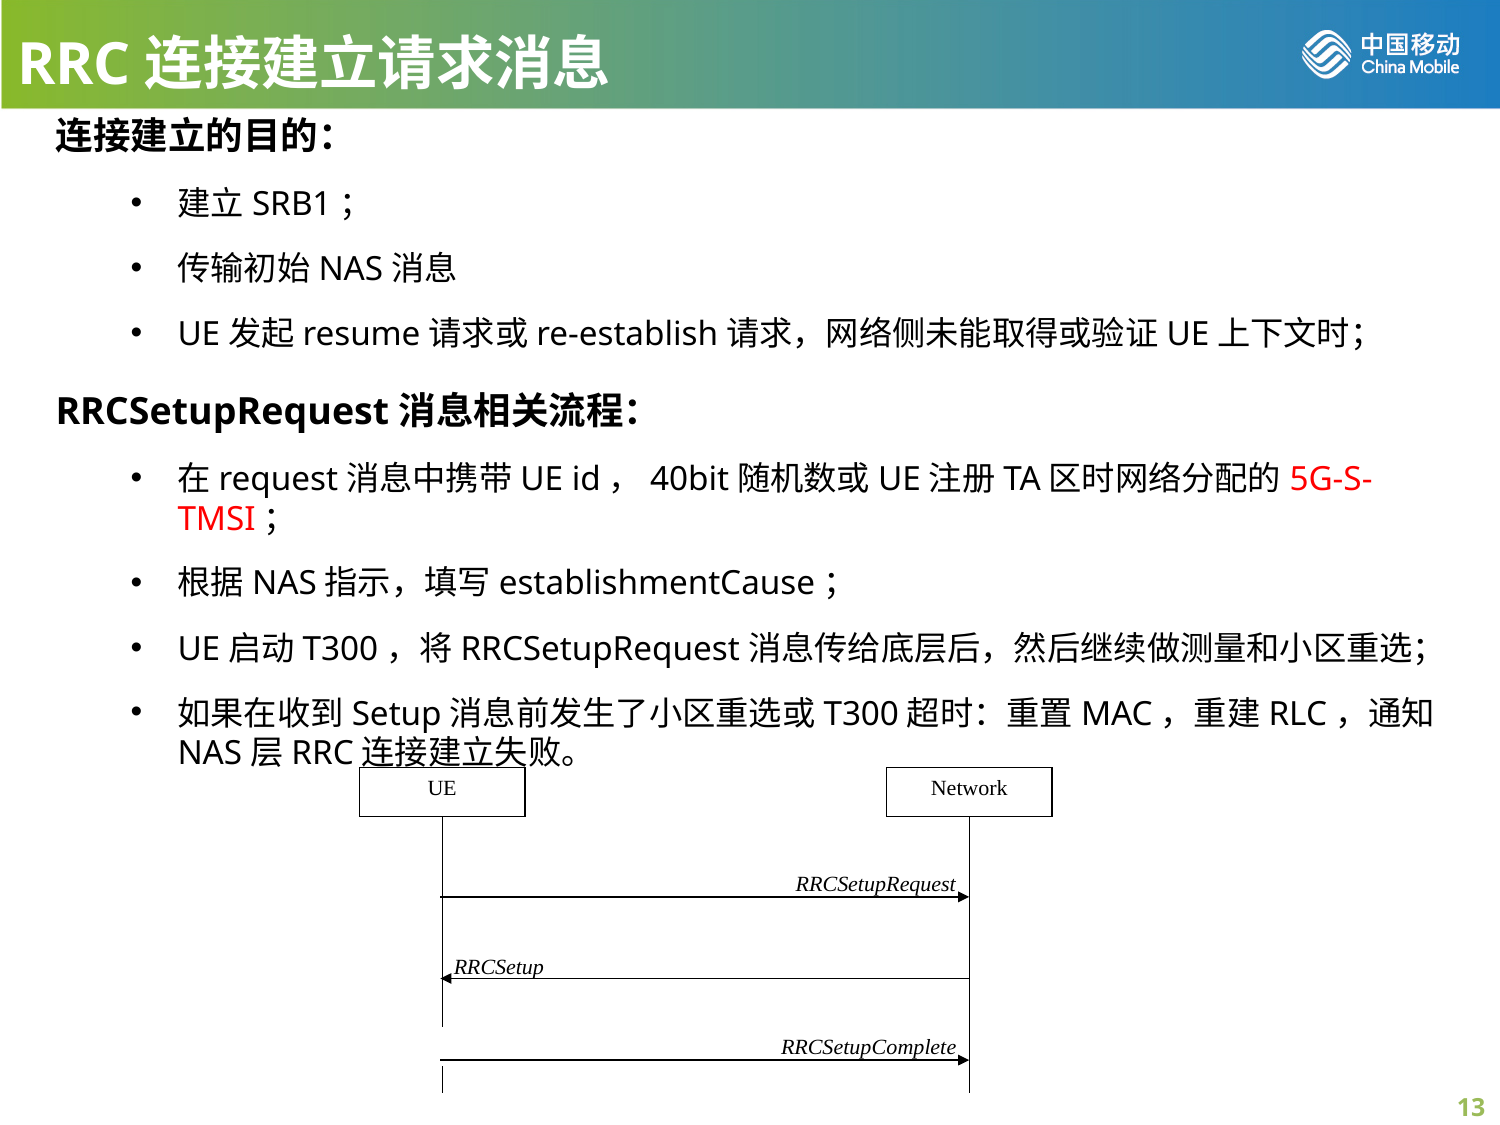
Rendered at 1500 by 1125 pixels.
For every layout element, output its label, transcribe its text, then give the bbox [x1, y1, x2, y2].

text_box 连接建立的目的： 建立SRB1； 传输初始NAS消息 UE发起resume请求或re-establish请求，网络侧未能取得或验证UE上下文时； RRCSetupRequest消息相关流程： 在request消息中携带UE id，40bit随机数或UE注册TA区时网络分配的5G-S-TMSI； 根据NAS指示，填写establishmentCause； UE启动T300，将RRCSetupRequest消息传给底层后，然后继续做测量和小区重选； 如果在收到Setup消息前发生了小区重选或T300超时：重置MAC，重建RLC，通知NAS层RRC连接建立失败。 [40, 104, 1483, 779]
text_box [357, 766, 1055, 1095]
text_box RRC连接建立请求消息 [2, 19, 703, 104]
picture [0, 1, 1500, 1125]
